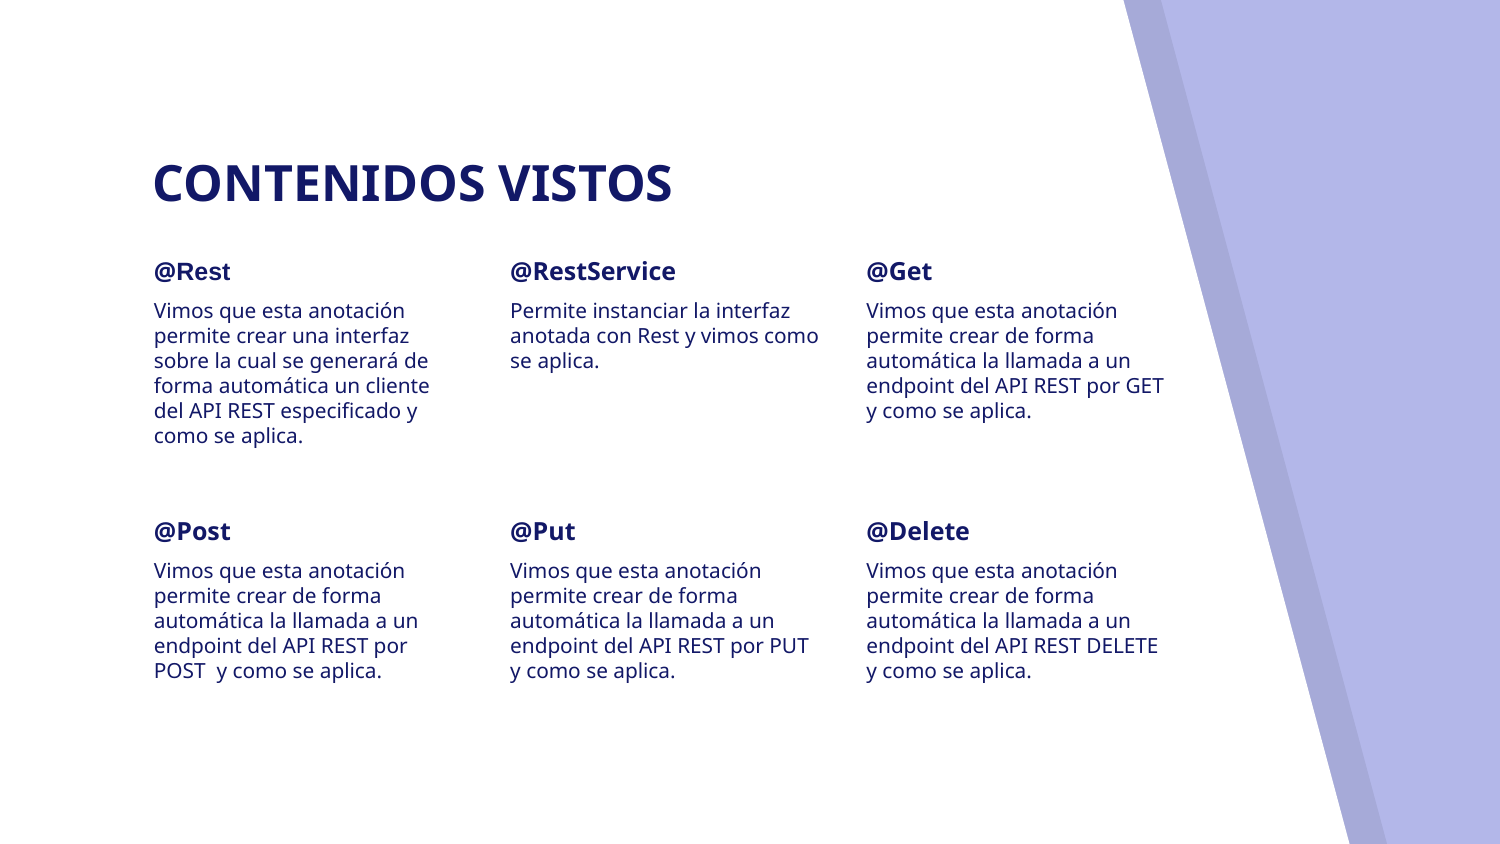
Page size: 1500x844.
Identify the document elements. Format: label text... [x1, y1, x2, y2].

list @Get Vimos que esta anotación permite crear de forma automática la llamada a un endpoint del API REST por GET y como se aplica. [851, 240, 1191, 397]
list @Post Vimos que esta anotación permite crear de forma automática la llamada a un endpoint del API REST por POST y como se aplica. [139, 500, 478, 715]
list @Delete Vimos que esta anotación permite crear de forma automática la llamada a un endpoint del API REST DELETE y como se aplica. [851, 500, 1191, 715]
list @Rest Vimos que esta anotación permite crear una interfaz sobre la cual se generará de forma automática un cliente del API REST especificado y como se aplica. [139, 240, 478, 455]
list @Put Vimos que esta anotación permite crear de forma automática la llamada a un endpoint del API REST por PUT y como se aplica. [495, 500, 835, 715]
title CONTENIDOS VISTOS [137, 159, 926, 227]
list @RestService Permite instanciar la interfaz anotada con Rest y vimos como se aplica. [495, 240, 835, 455]
